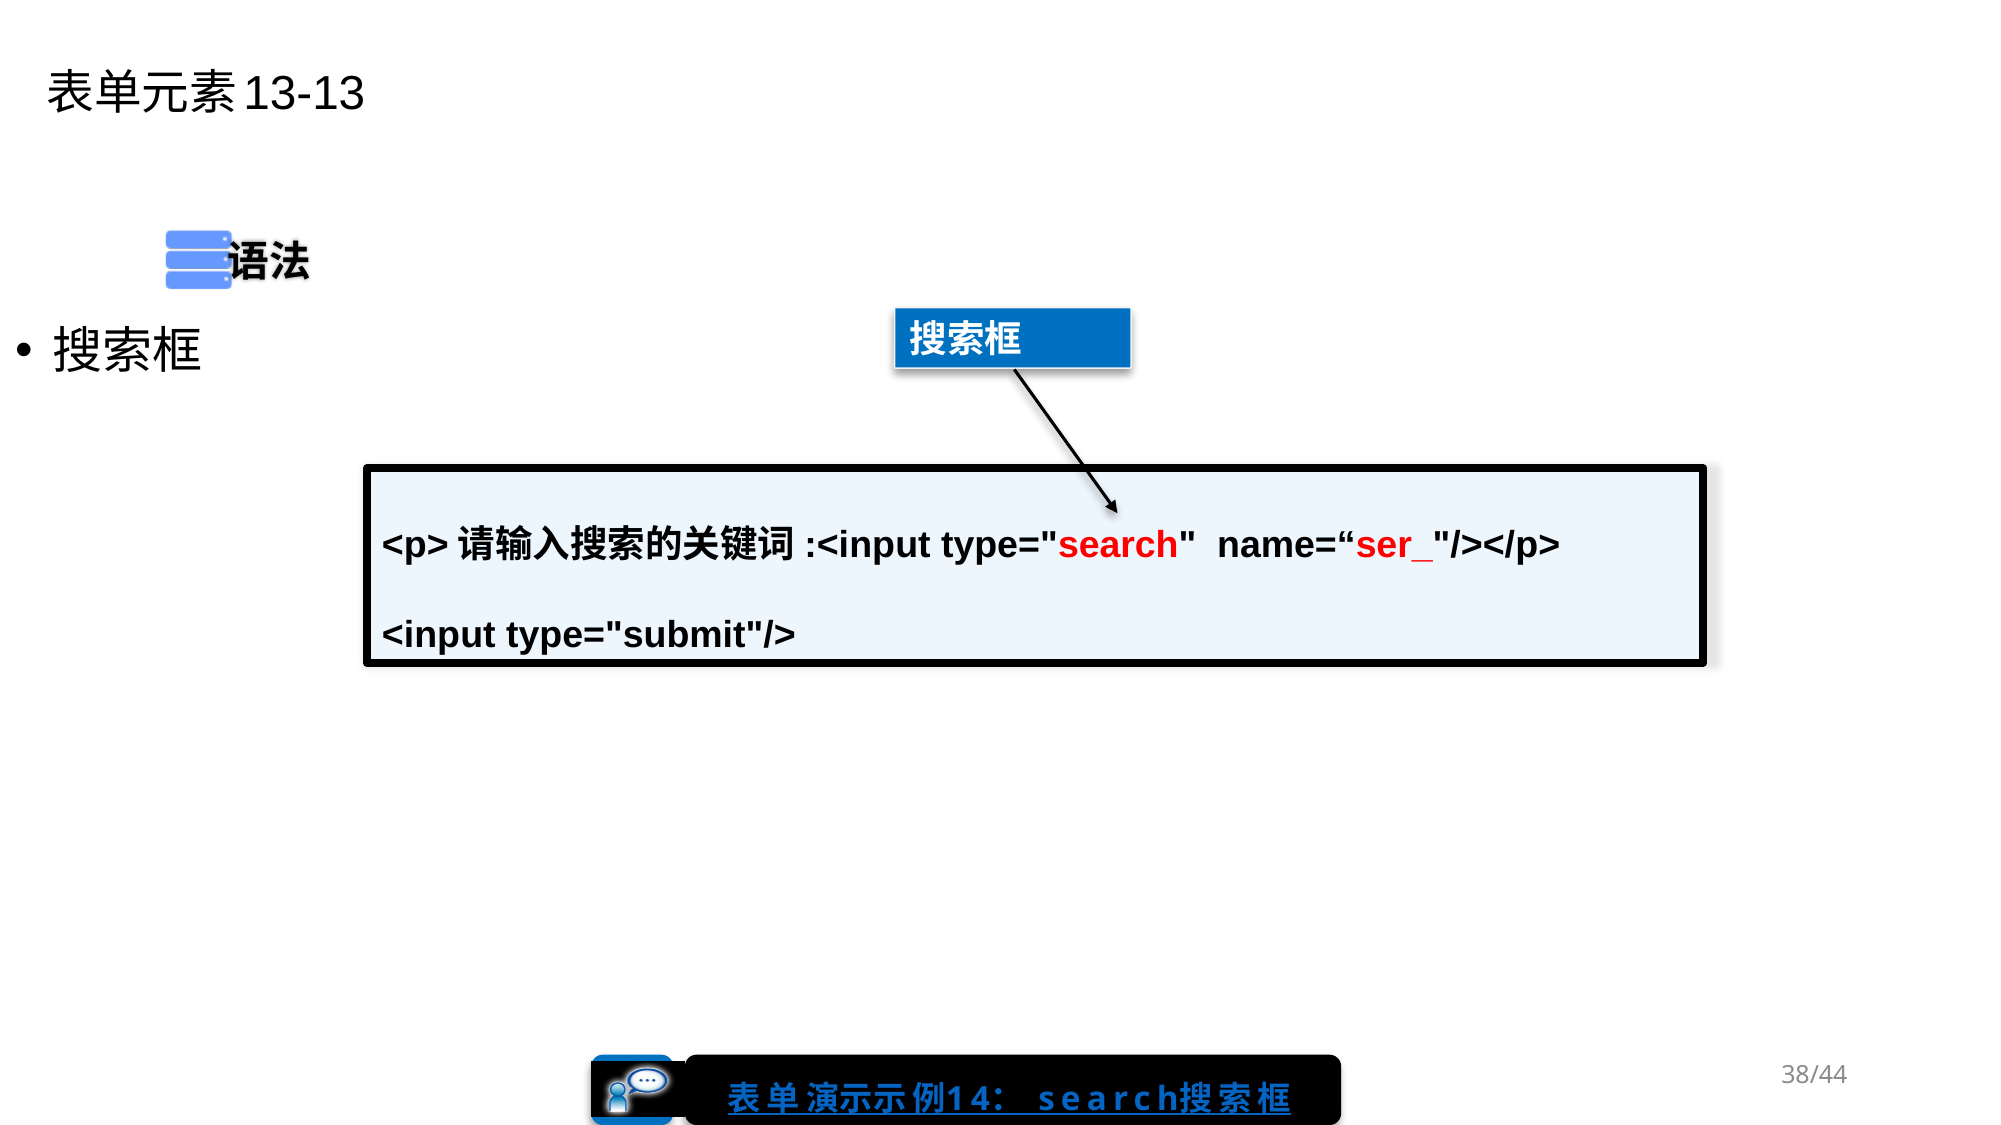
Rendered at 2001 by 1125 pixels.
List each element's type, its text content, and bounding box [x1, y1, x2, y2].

slide_number 38/44 [1412, 1042, 1863, 1103]
text_box 搜索框 [894, 307, 1132, 369]
list 搜索框 [0, 299, 1725, 1014]
title 表单元素13-13 [31, 41, 678, 128]
text_box <p>请输入搜索的关键词:<input type="search" name=“ser_"/></p> <input type="submit"/> [367, 468, 1704, 663]
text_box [1014, 369, 1118, 514]
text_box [591, 1054, 1342, 1125]
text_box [163, 226, 327, 293]
